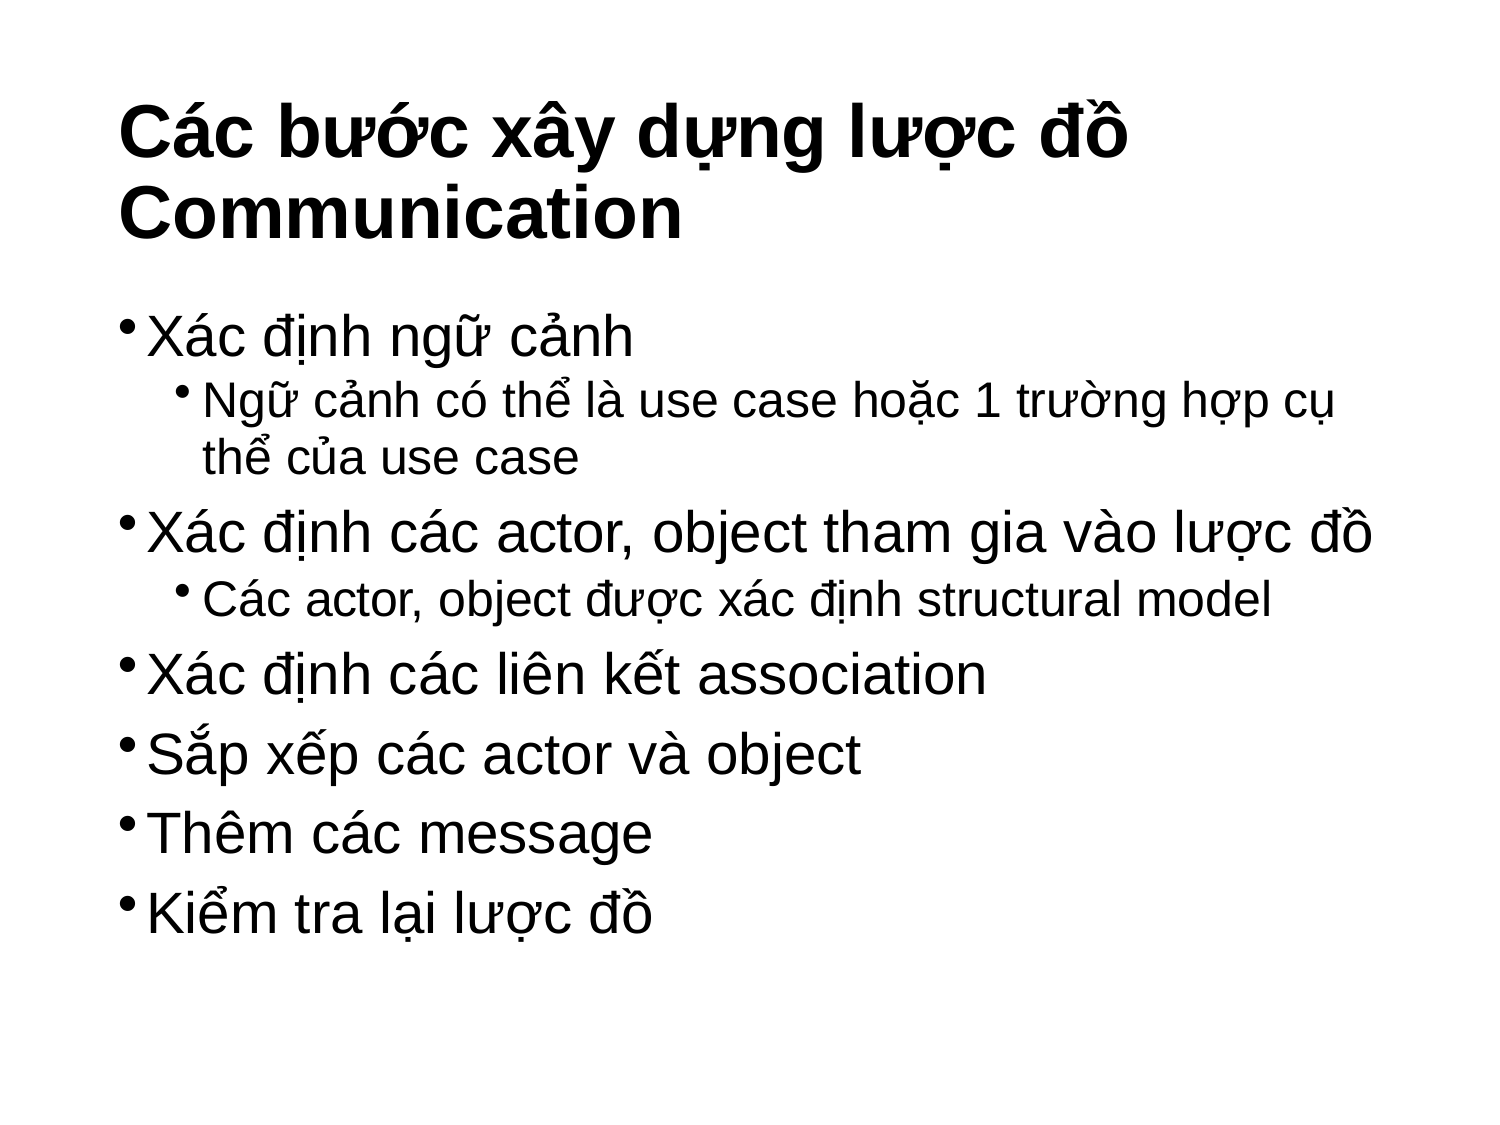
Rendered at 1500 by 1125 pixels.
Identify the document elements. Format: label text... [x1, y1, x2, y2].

text_box Xác định ngữ cảnh Ngữ cảnh có thể là use case hoặc 1 trường hợp cụ thể của use case Xác định các actor, object tham gia vào lược đồ Các actor, object được xác định structural model Xác định các liên kết association Sắp xếp các actor và object Thêm các message Kiểm tra lại lược đồ [115, 296, 1381, 946]
title Các bước xây dựng lược đồ Communication [116, 79, 1384, 280]
